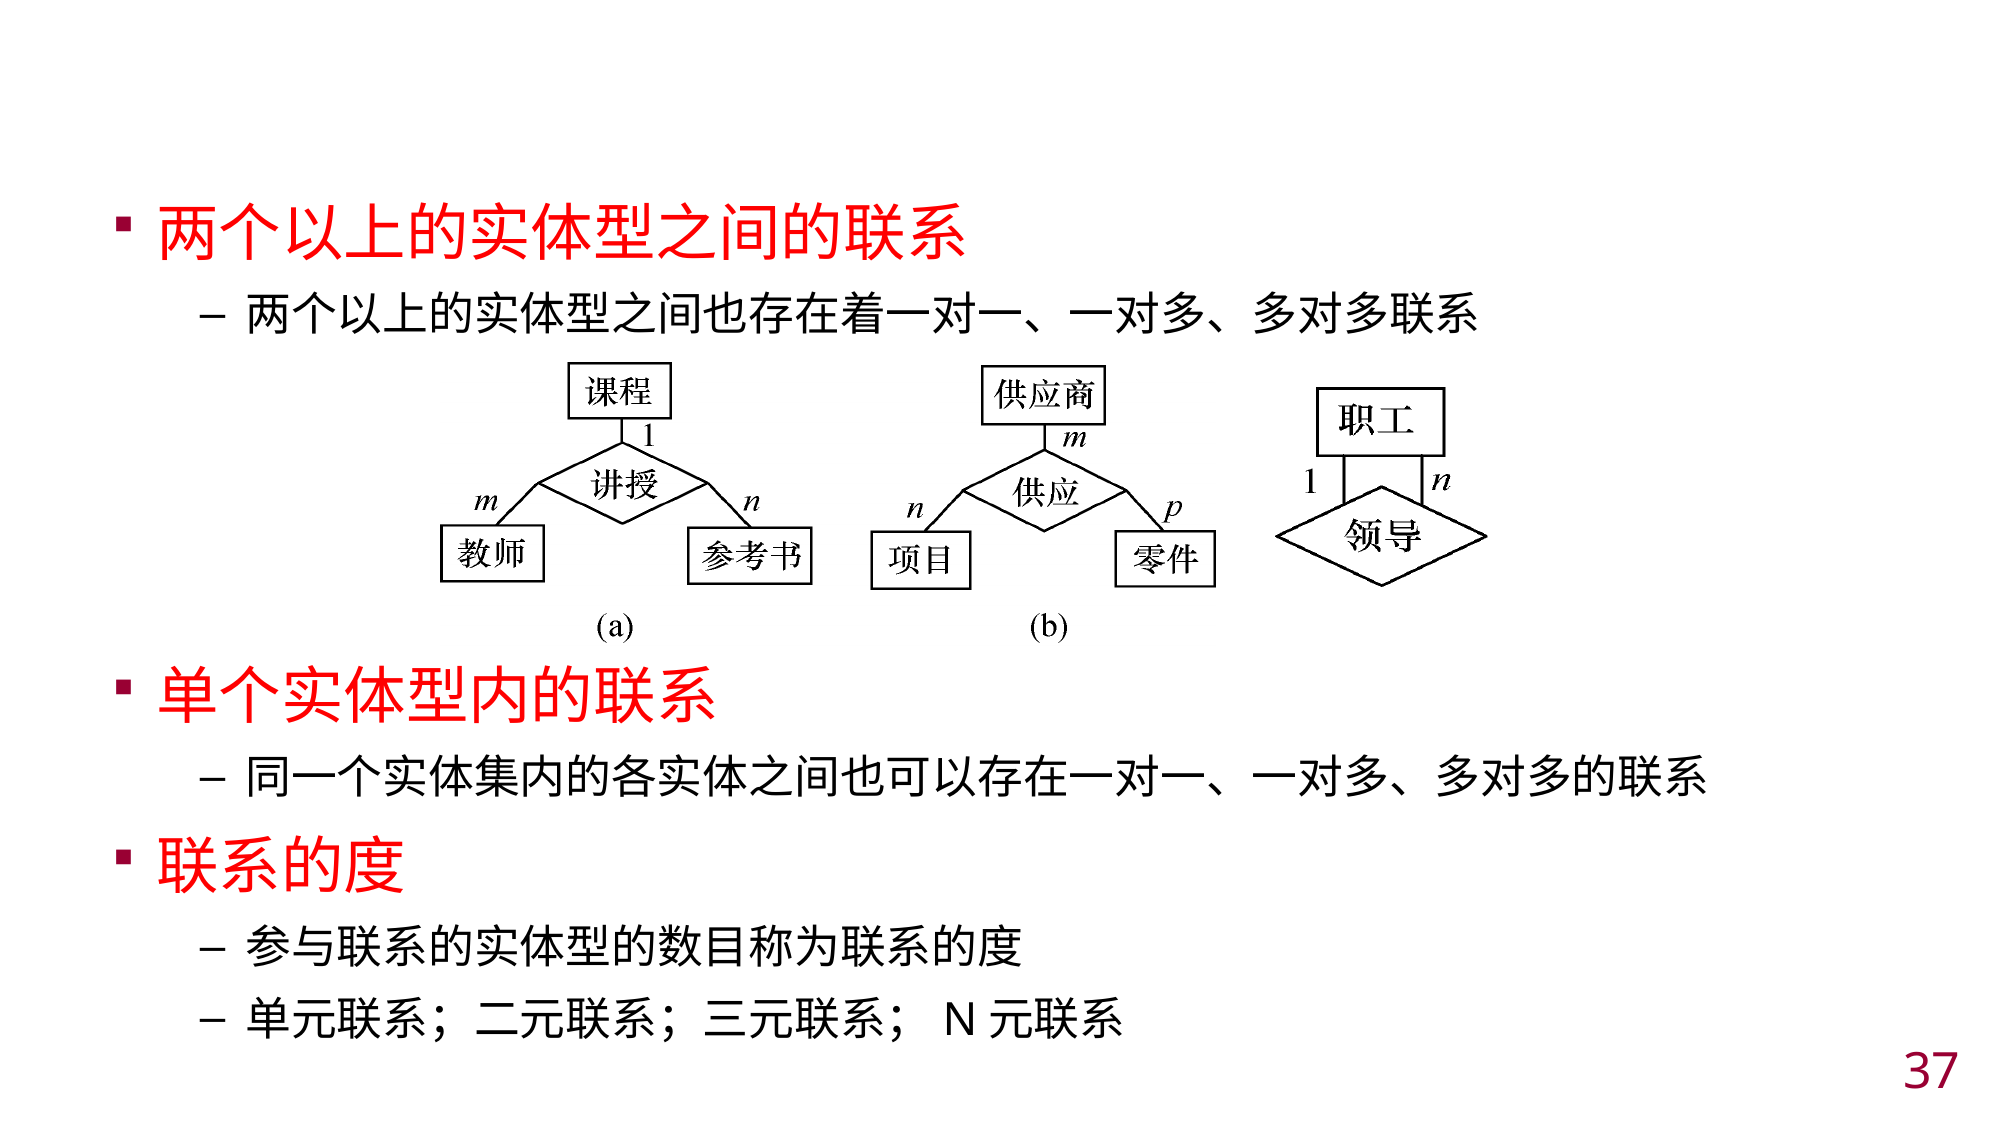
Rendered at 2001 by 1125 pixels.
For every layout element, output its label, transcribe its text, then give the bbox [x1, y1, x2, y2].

list 两个以上的实体型之间的联系 两个以上的实体型之间也存在着一对一、一对多、多对多联系 单个实体型内的联系 同一个实体集内的各实体之间也可以存在一对一、一对多、多对多的联系 联系的度 参与联系的实体型的数目称为联系的度 单元联系；二元联系；三元联系；N元联系 [97, 174, 1863, 1073]
slide_number 36 [1550, 1048, 1975, 1096]
picture [440, 362, 1216, 646]
picture [1274, 387, 1488, 588]
